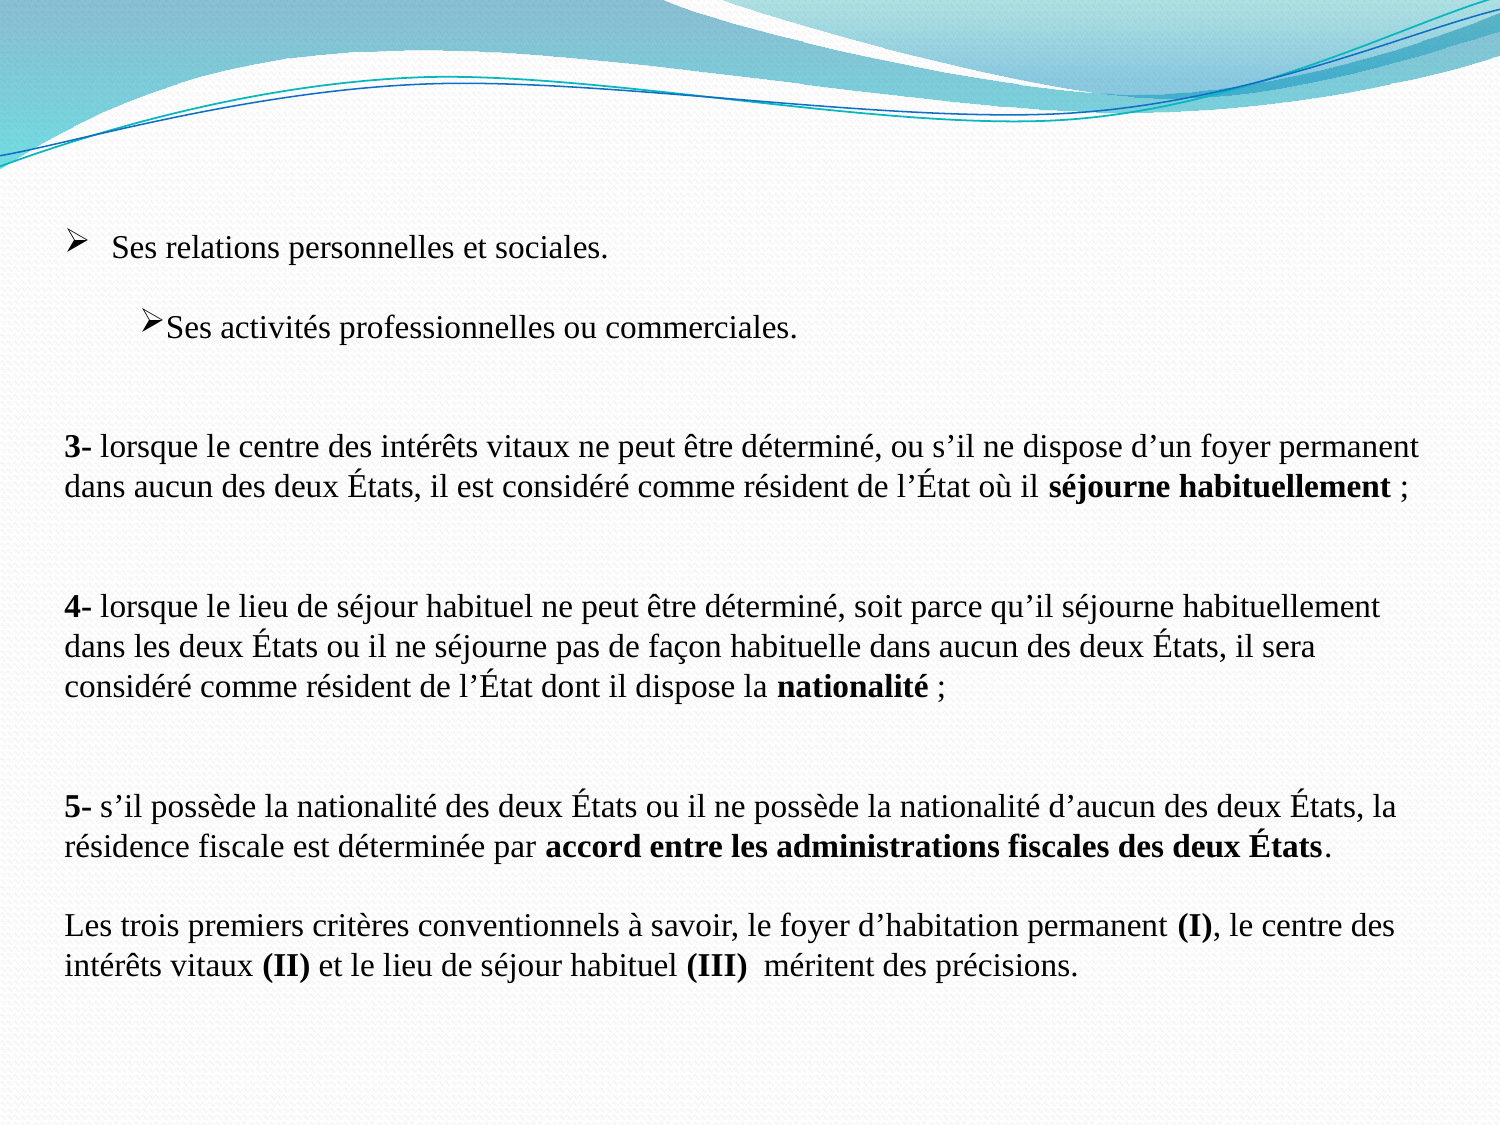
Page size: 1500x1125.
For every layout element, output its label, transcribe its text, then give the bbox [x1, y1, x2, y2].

text_box Ses relations personnelles et sociales. Ses activités professionnelles ou commerciales. 3- lorsque le centre des intérêts vitaux ne peut être déterminé, ou s’il ne dispose d’un foyer permanent dans aucun des deux États, il est considéré comme résident de l’État où il séjourne habituellement ; 4- lorsque le lieu de séjour habituel ne peut être déterminé, soit parce qu’il séjourne habituellement dans les deux États ou il ne séjourne pas de façon habituelle dans aucun des deux États, il sera considéré comme résident de l’État dont il dispose la nationalité ; 5- s’il possède la nationalité des deux États ou il ne possède la nationalité d’aucun des deux États, la résidence fiscale est déterminée par accord entre les administrations fiscales des deux États. Les trois premiers critères conventionnels à savoir, le foyer d’habitation permanent (I), le centre des intérêts vitaux (II) et le lieu de séjour habituel (III) méritent des précisions. [49, 172, 1451, 1036]
